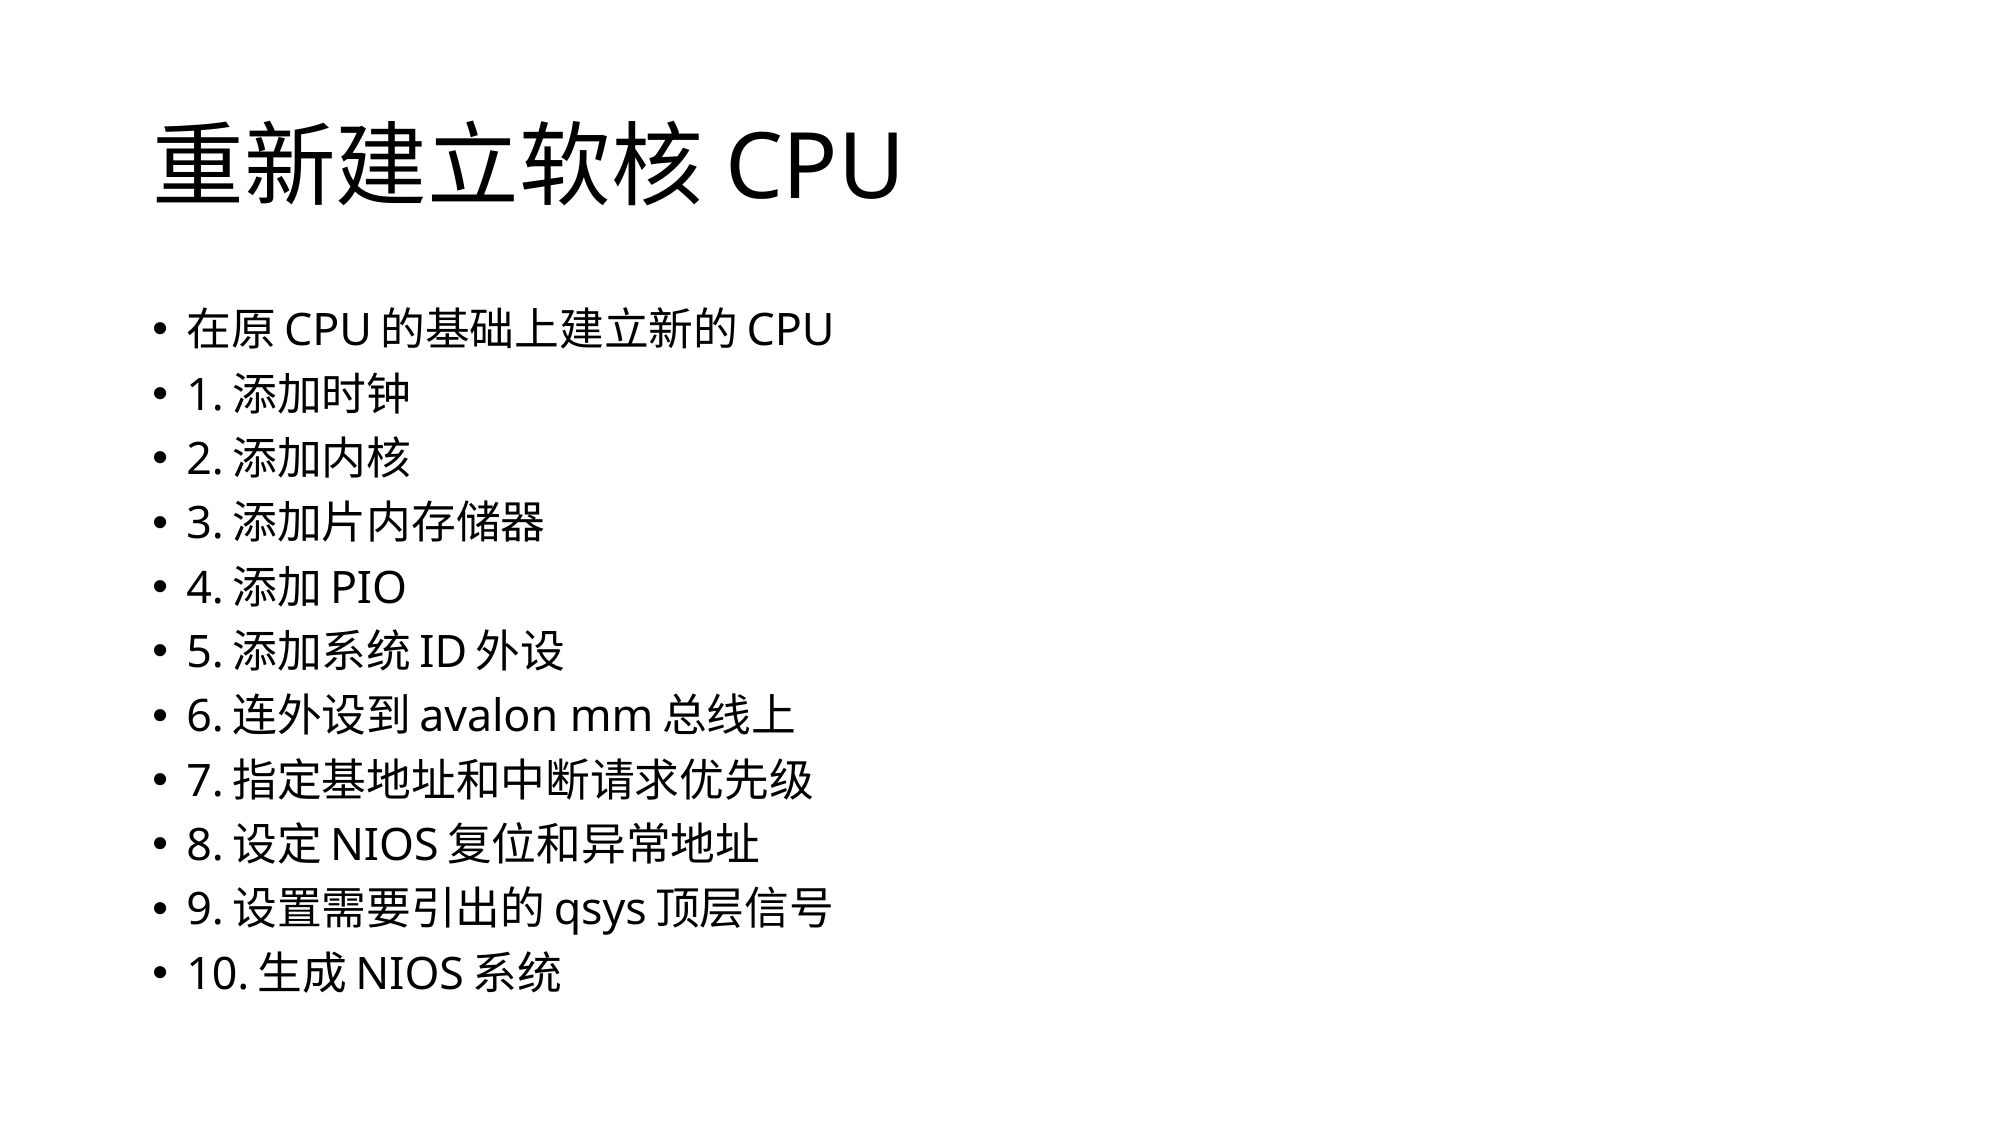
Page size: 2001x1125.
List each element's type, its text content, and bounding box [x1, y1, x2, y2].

list 在原CPU的基础上建立新的CPU 1.添加时钟 2.添加内核 3.添加片内存储器 4.添加PIO 5.添加系统ID外设 6.连外设到avalon mm总线上 7.指定基地址和中断请求优先级 8.设定NIOS复位和异常地址 9.设置需要引出的qsys顶层信号 10.生成NIOS系统 [137, 299, 1863, 1014]
title 重新建立软核CPU [137, 59, 1863, 278]
